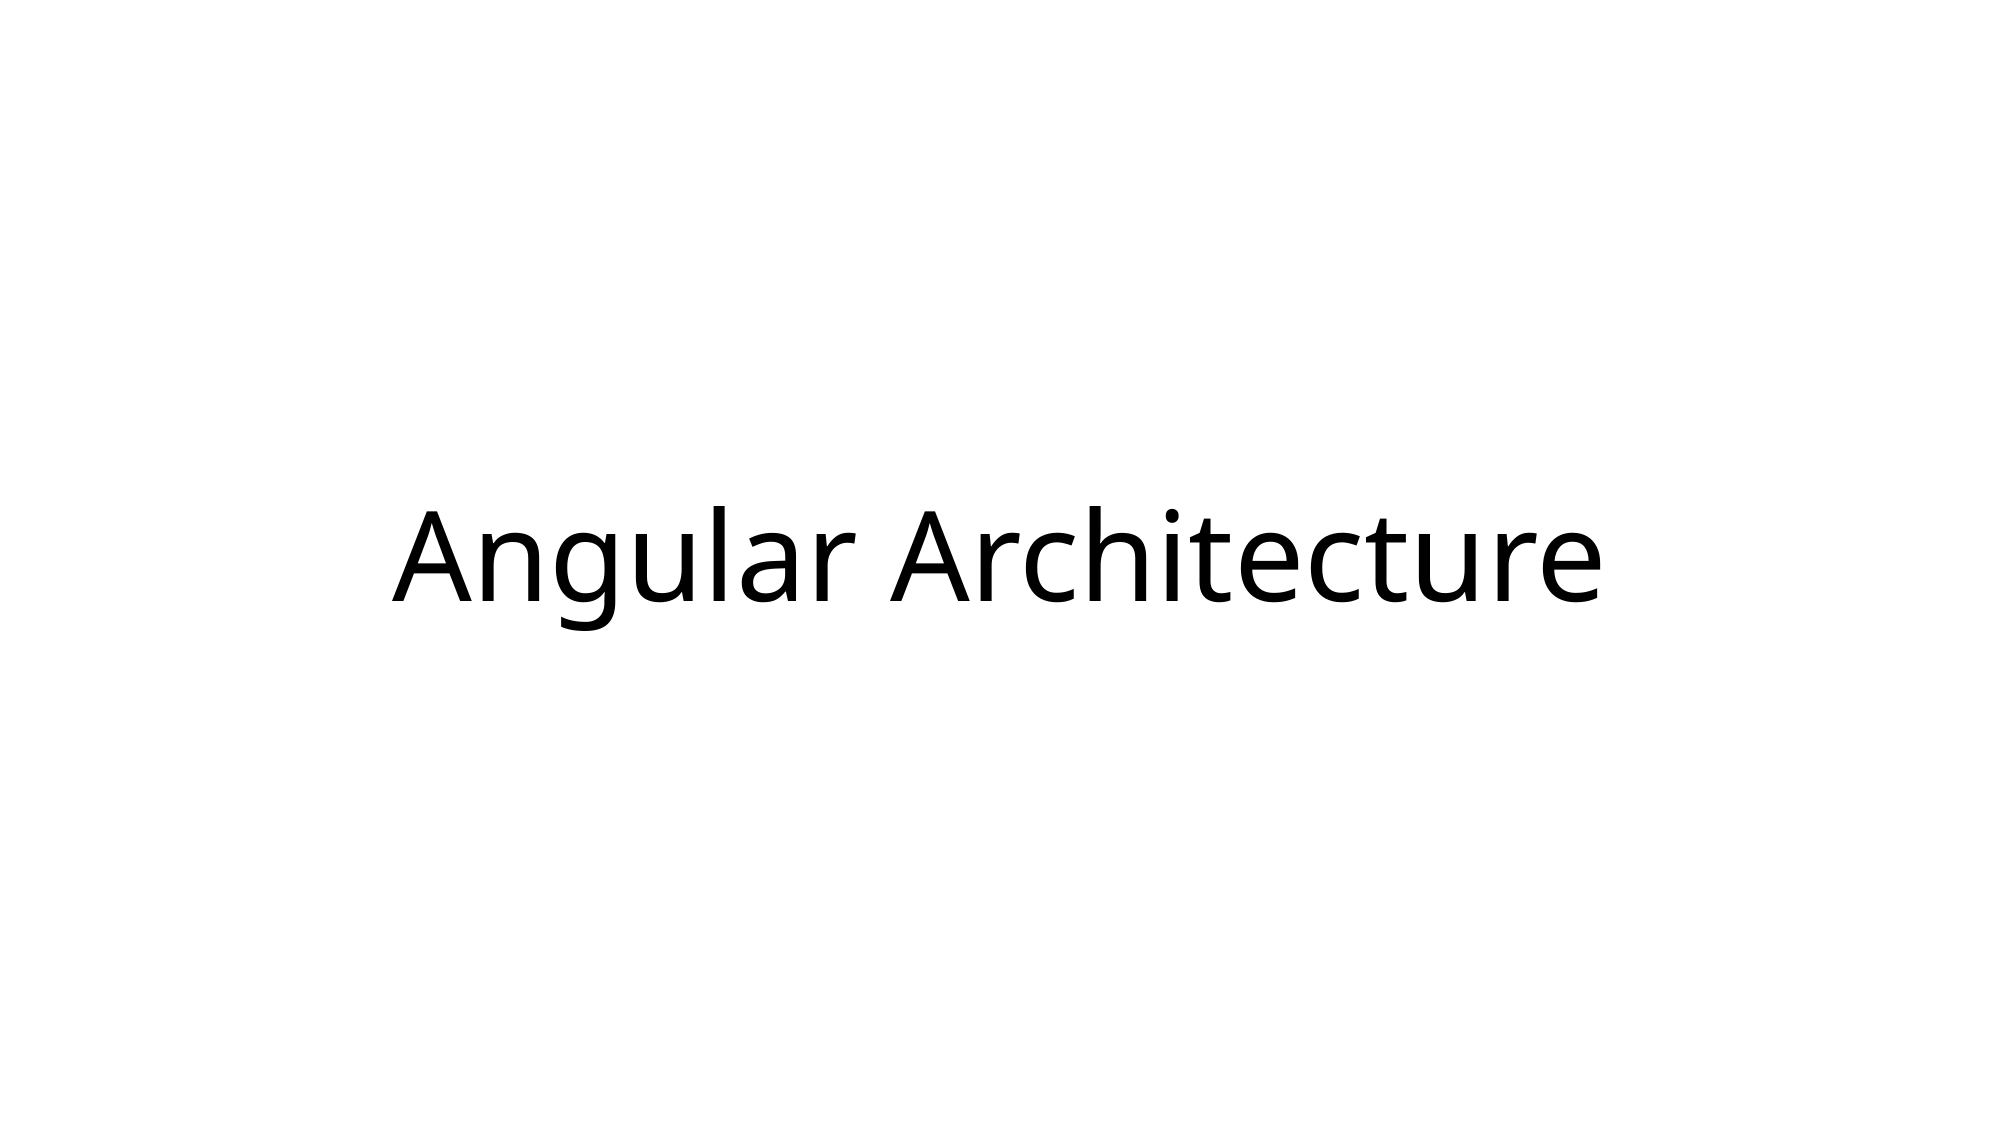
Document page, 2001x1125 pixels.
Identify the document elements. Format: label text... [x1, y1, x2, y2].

title Angular Architecture [249, 184, 1750, 938]
